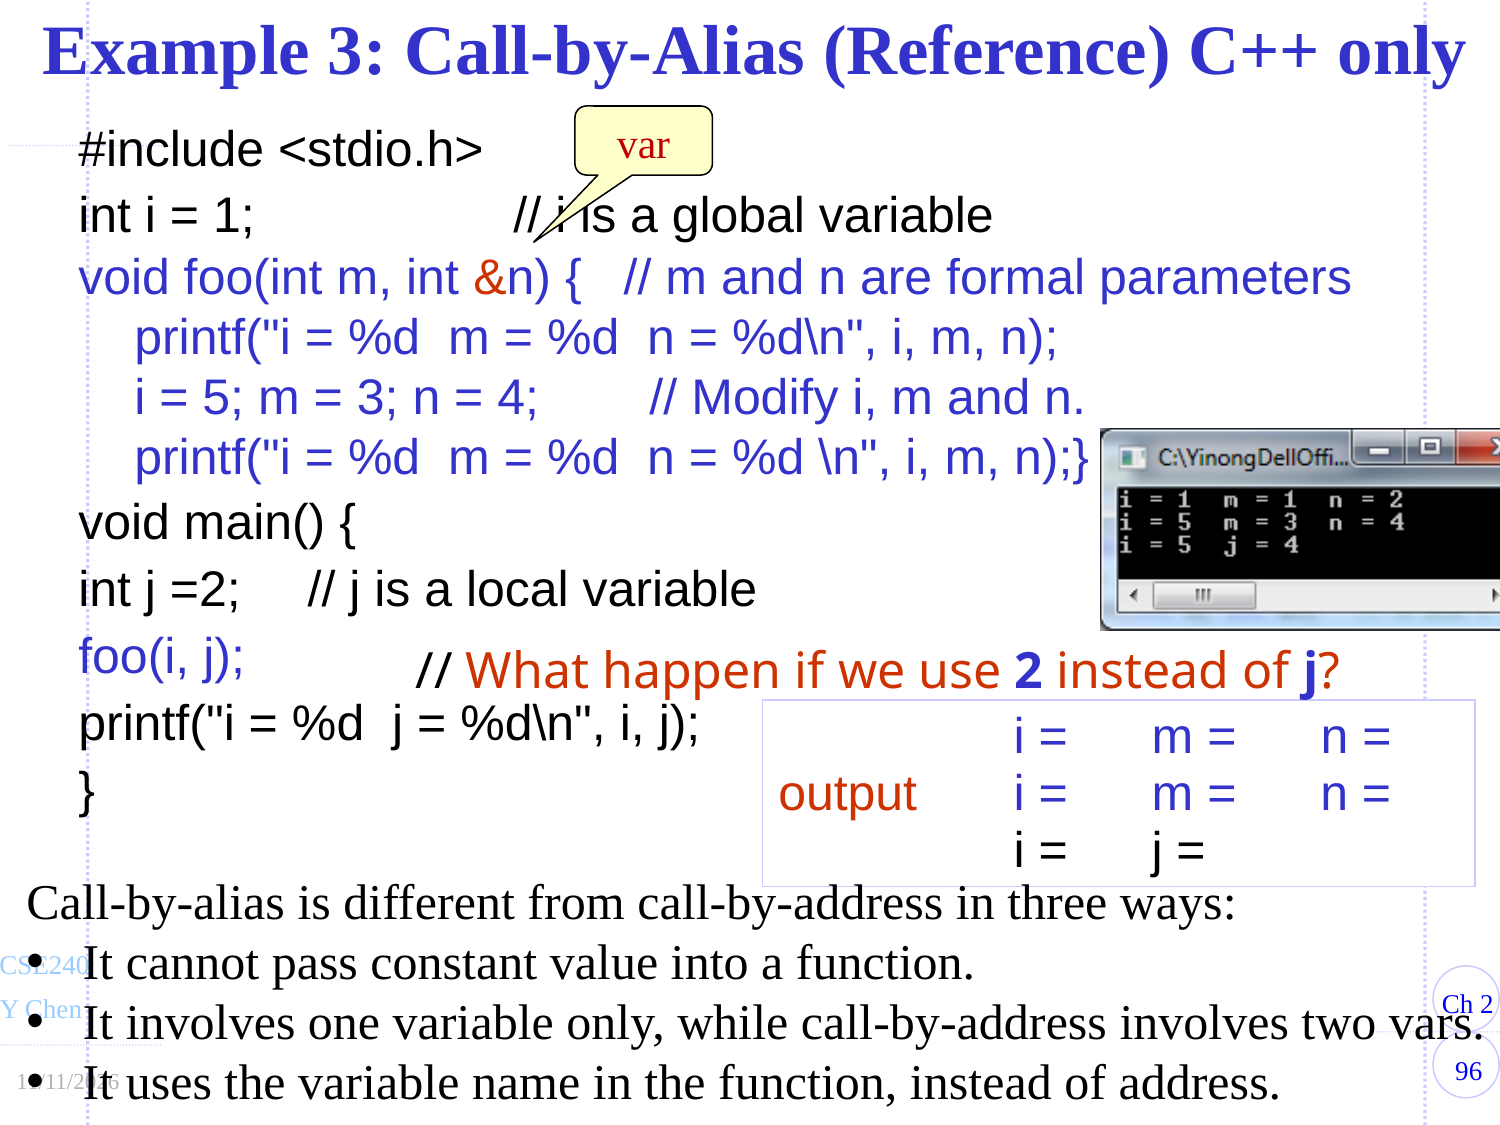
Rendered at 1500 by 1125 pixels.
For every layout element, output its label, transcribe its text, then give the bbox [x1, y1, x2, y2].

text_box // What happen if we use 2 instead of j? [400, 630, 1355, 706]
text_box #include <stdio.h> int i = 1; // i is a global variable void foo(int m, int &n) { // m and n are formal parameters printf("i = %d m = %d n = %d\n", i, m, n); i = 5; m = 3; n = 4; // Modify i, m and n. printf("i = %d m = %d n = %d \n", i, m, n);} void main() { int j =2; // j is a local variable foo(i, j); printf("i = %d j = %d\n", i, j); } [62, 112, 1388, 862]
text_box Example 3: Call-by-Alias (Reference) C++ only [12, 0, 1500, 106]
picture [1099, 428, 1500, 632]
text_box var [533, 105, 713, 243]
text_box Call-by-alias is different from call-by-address in three ways: It cannot pass constant value into a function. It involves one variable only, while call-by-address involves two vars. It uses the variable name in the function, instead of address. [11, 862, 1500, 1118]
text_box i = m = n = output i = m = n = i = j = [762, 699, 1475, 862]
